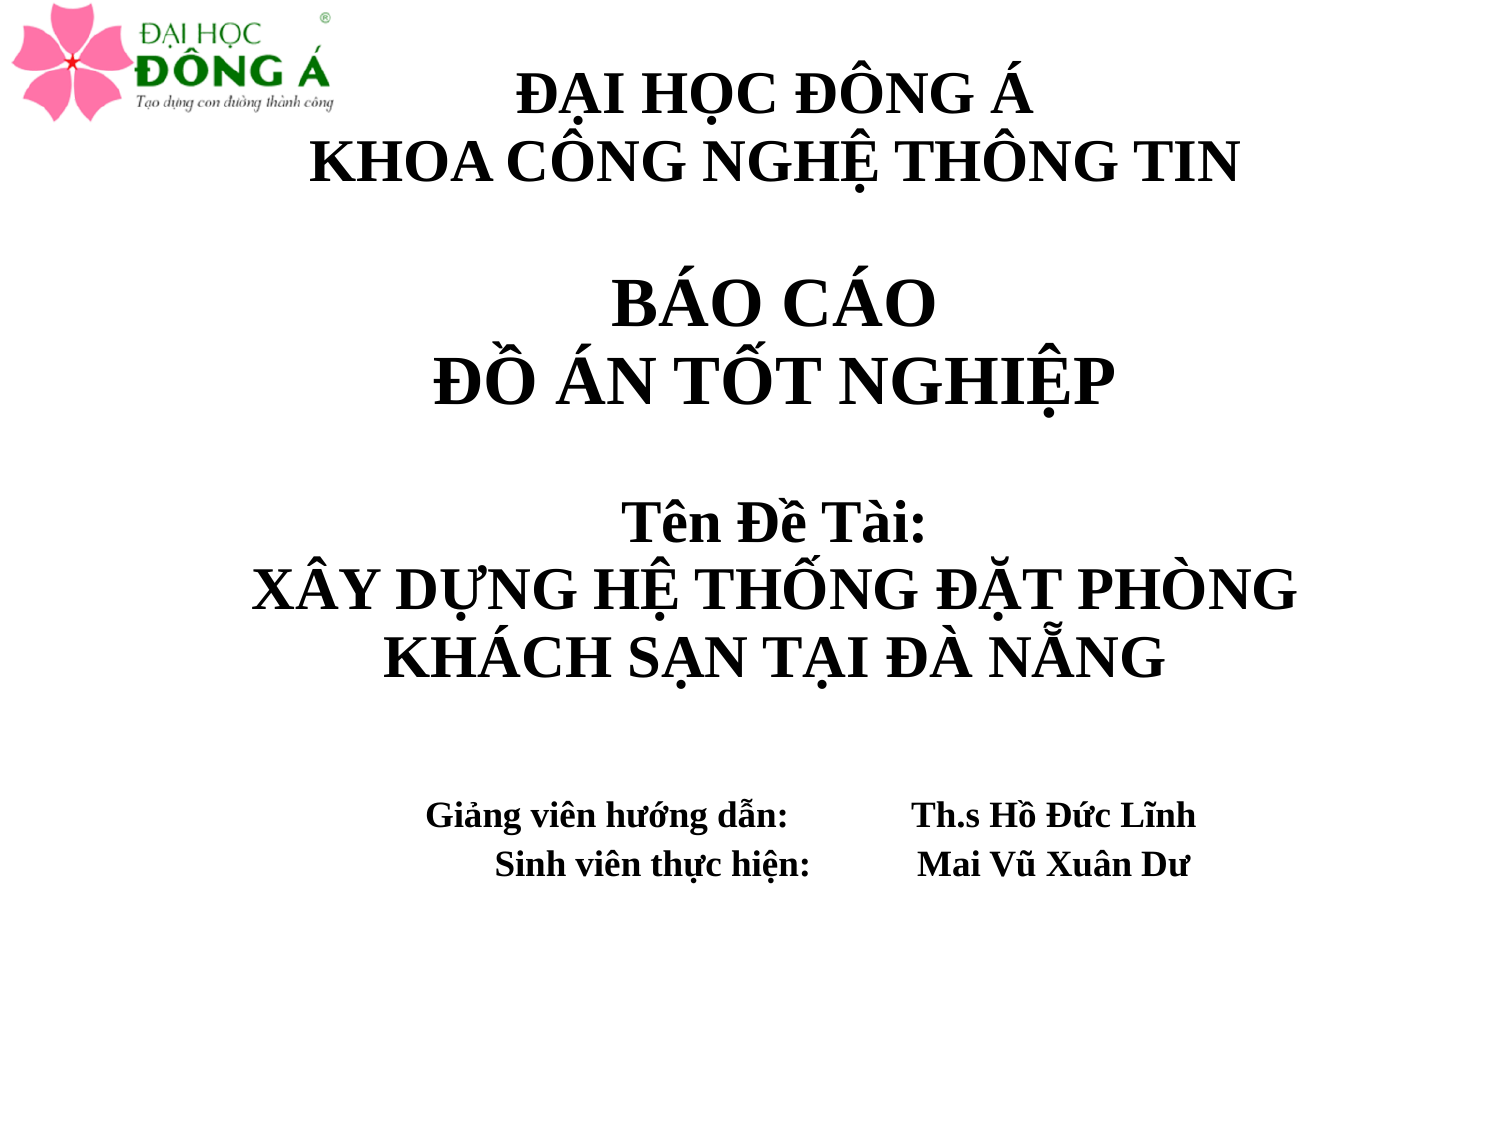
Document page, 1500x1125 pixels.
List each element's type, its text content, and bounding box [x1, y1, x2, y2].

subtitle Giảng viên hướng dẫn: Th.s Hồ Đức Lĩnh Sinh viên thực hiện: Mai Vũ Xuân Dư [225, 787, 1275, 1088]
title ĐẠI HỌC ĐÔNG Á KHOA CÔNG NGHỆ THÔNG TIN BÁO CÁO ĐỒ ÁN TỐT NGHIỆP Tên Đề Tài: XÂY DỰNG HỆ THỐNG ĐẶT PHÒNG KHÁCH SẠN TẠI ĐÀ NẴNG [137, 50, 1413, 700]
picture [0, 0, 344, 125]
